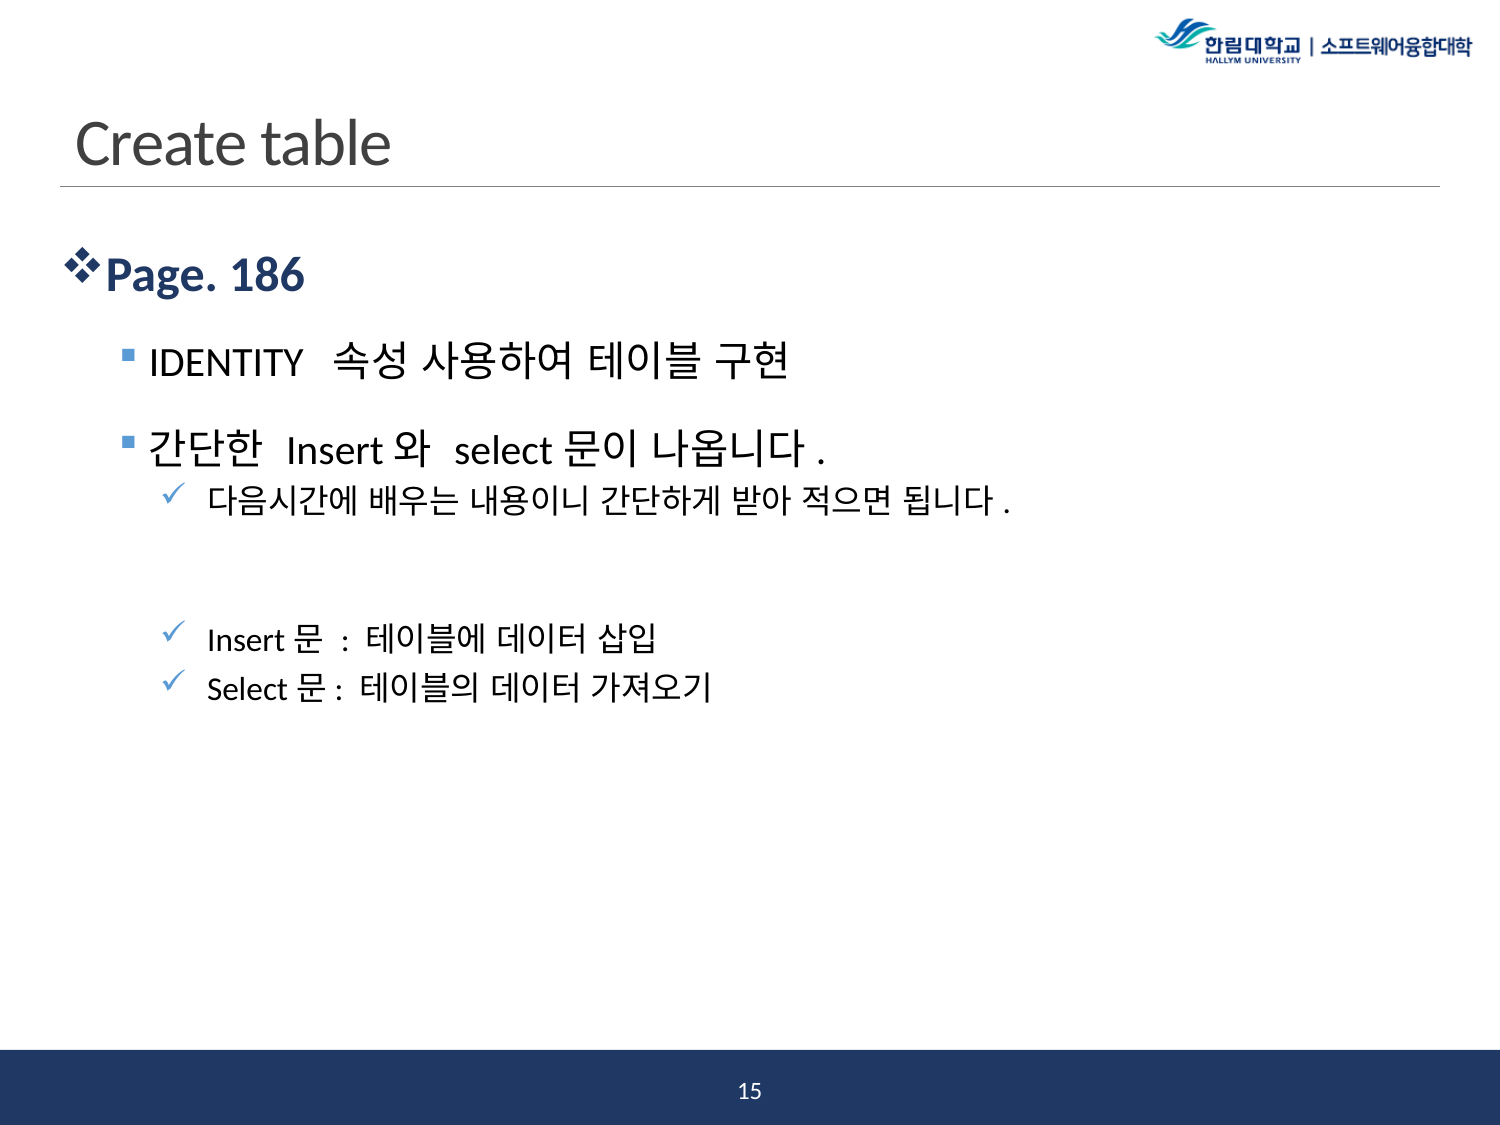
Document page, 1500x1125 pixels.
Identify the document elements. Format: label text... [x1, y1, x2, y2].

title Create table [60, 62, 1440, 187]
slide_number 14 [669, 1059, 831, 1120]
list Page. 186 IDENTITY 속성 사용하여 테이블 구현 간단한 Insert와 select문이 나옵니다. 다음시간에 배우는 내용이니 간단하게 받아 적으면 됩니다. Insert문 : 테이블에 데이터 삽입 Select문: 테이블의 데이터 가져오기 [60, 204, 1440, 982]
picture [1148, 7, 1483, 76]
